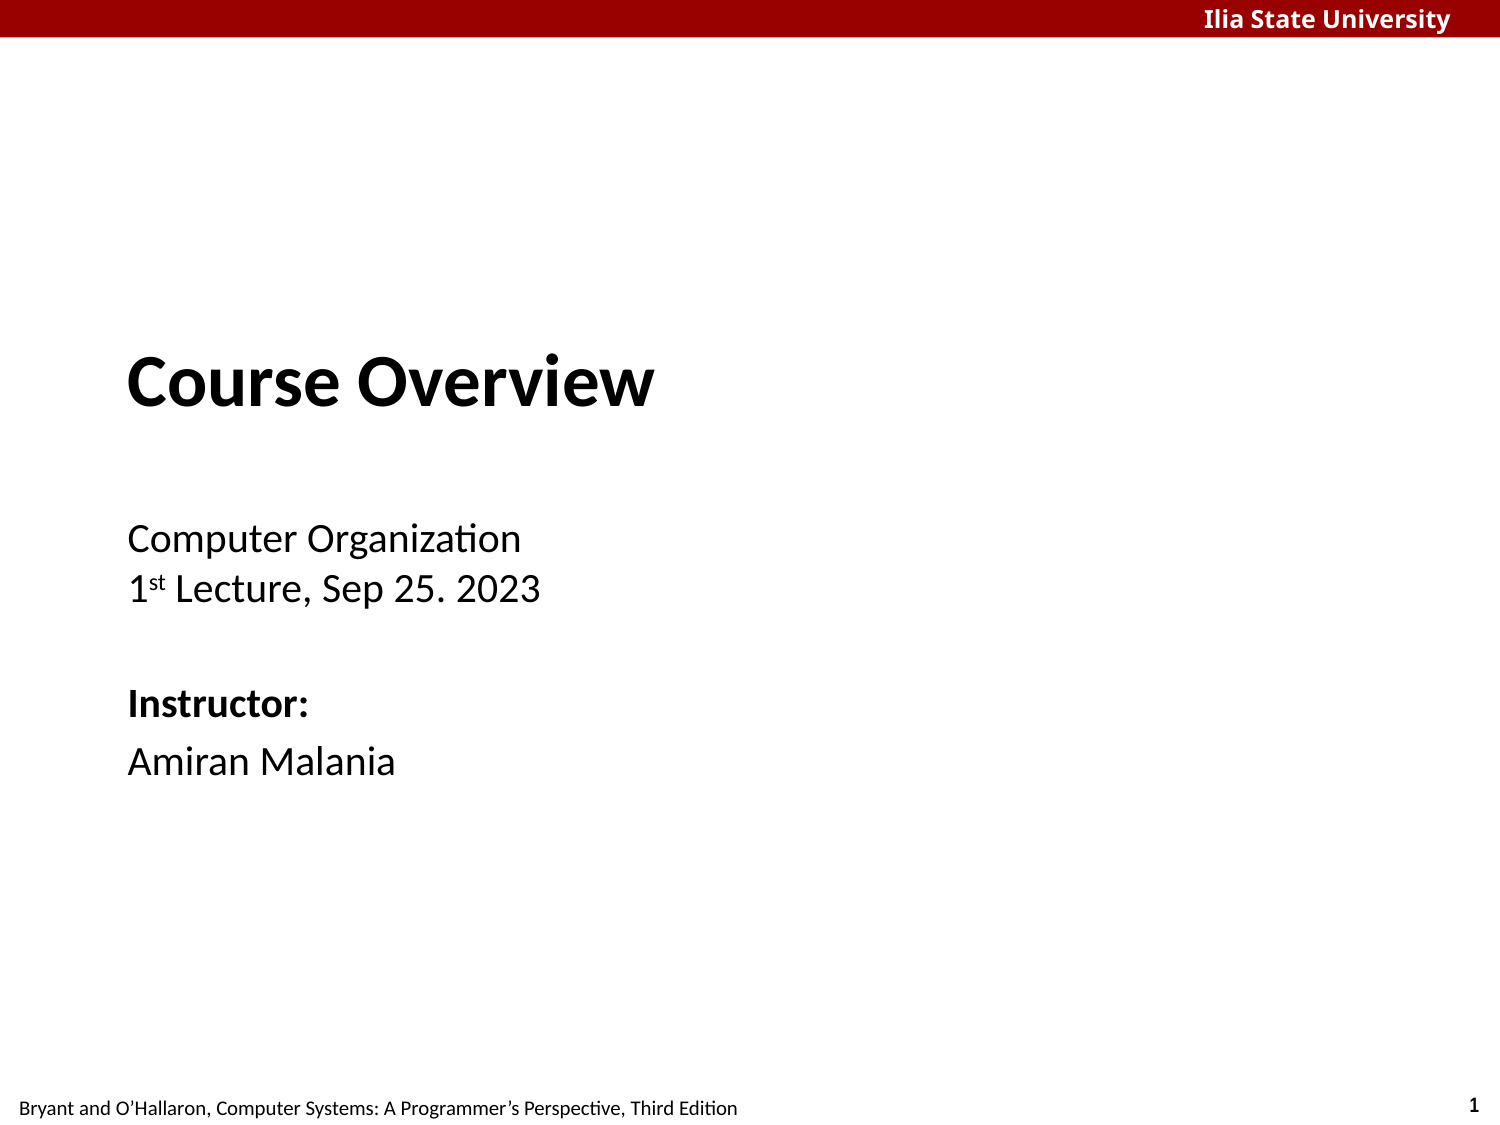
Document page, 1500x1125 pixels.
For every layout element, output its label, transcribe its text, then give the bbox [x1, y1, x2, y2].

text_box Ilia State University [1204, 3, 1500, 33]
text_box [0, 0, 1500, 38]
text_box Instructor: Amiran Malania [112, 668, 1373, 1019]
text_box Course Overview Computer Organization 1st Lecture, Sep 25. 2023 [112, 330, 1388, 613]
